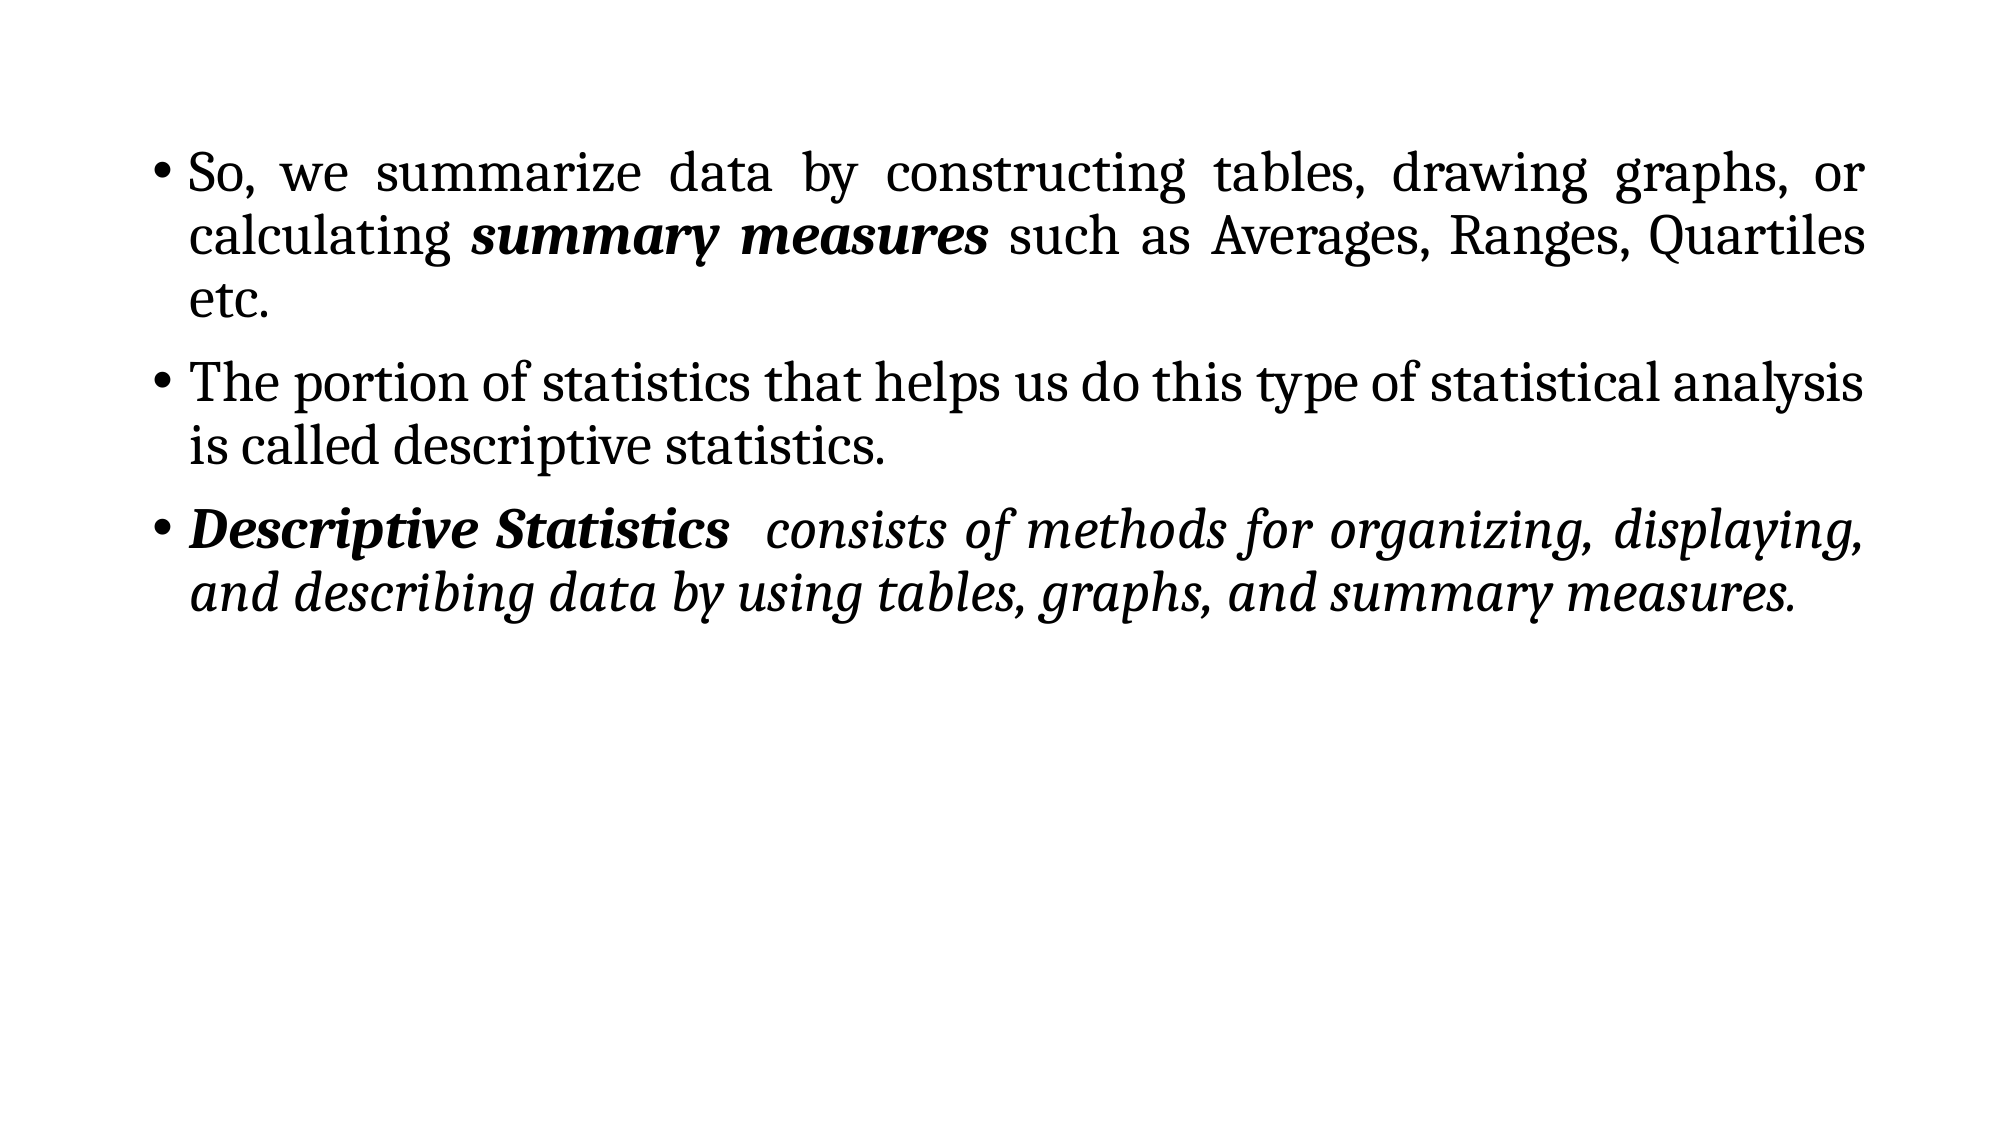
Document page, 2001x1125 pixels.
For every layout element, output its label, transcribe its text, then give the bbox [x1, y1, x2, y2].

list So, we summarize data by constructing tables, drawing graphs, or calculating summary measures such as Averages, Ranges, Quartiles etc. The portion of statistics that helps us do this type of statistical analysis is called descriptive statistics. Descriptive Statistics consists of methods for organizing, displaying, and describing data by using tables, graphs, and summary measures. [137, 134, 1882, 1014]
